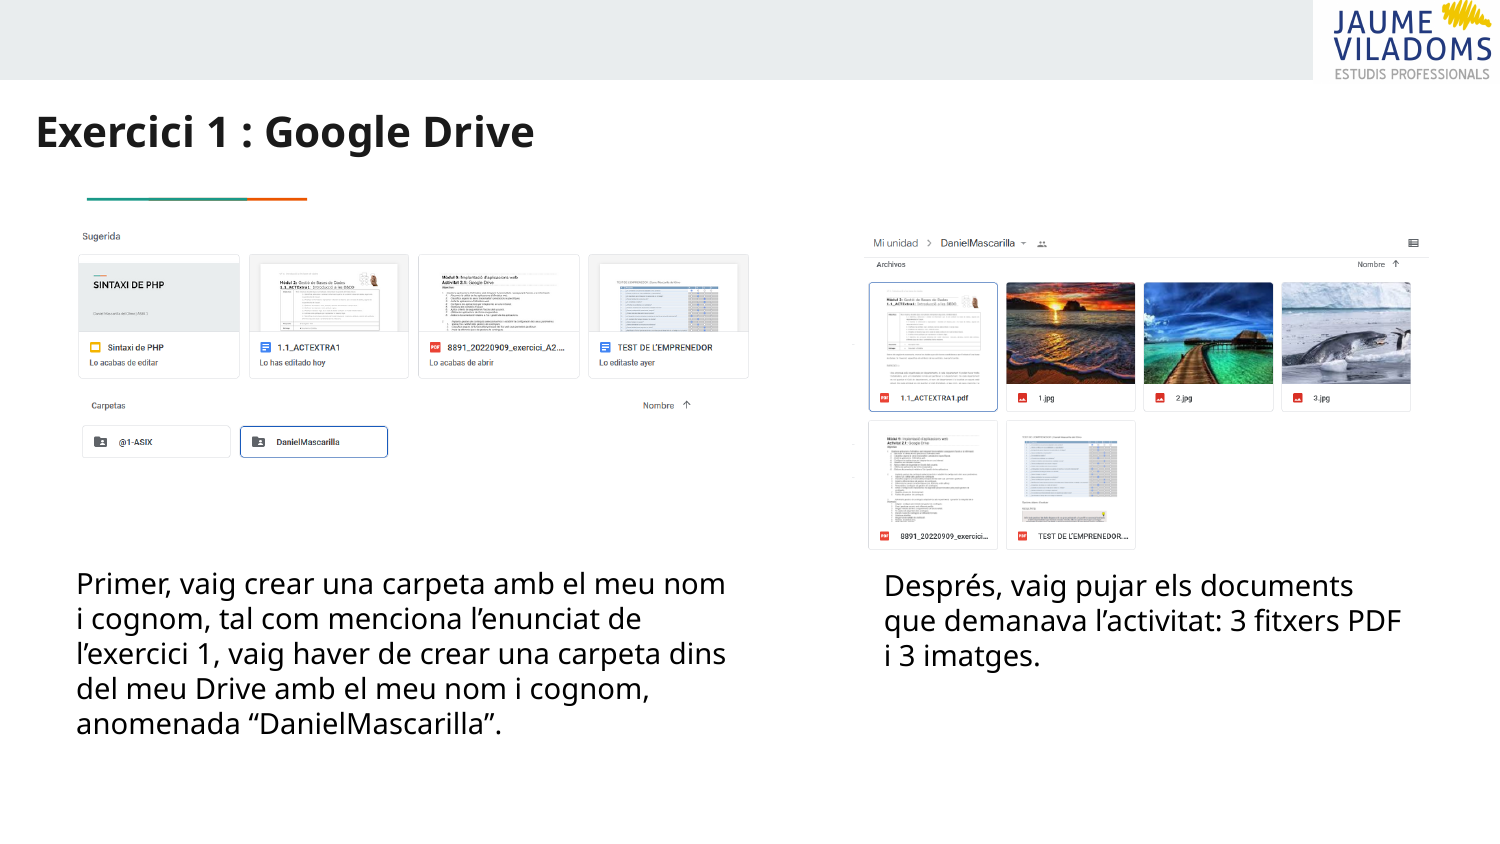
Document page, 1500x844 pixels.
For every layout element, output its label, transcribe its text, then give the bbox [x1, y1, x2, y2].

text_box Després, vaig pujar els documents que demanava l’activitat: 3 fitxers PDF i 3 imatges. [869, 559, 1429, 687]
picture [851, 232, 1429, 551]
title Exercici 1 : Google Drive [20, 87, 1282, 176]
picture [71, 232, 751, 551]
text_box Primer, vaig crear una carpeta amb el meu nom i cognom, tal com menciona l’enunciat de l’exercici 1, vaig haver de crear una carpeta dins del meu Drive amb el meu nom i cognom, anomenada “DanielMascarilla”. [61, 550, 750, 755]
picture [1313, 0, 1500, 84]
